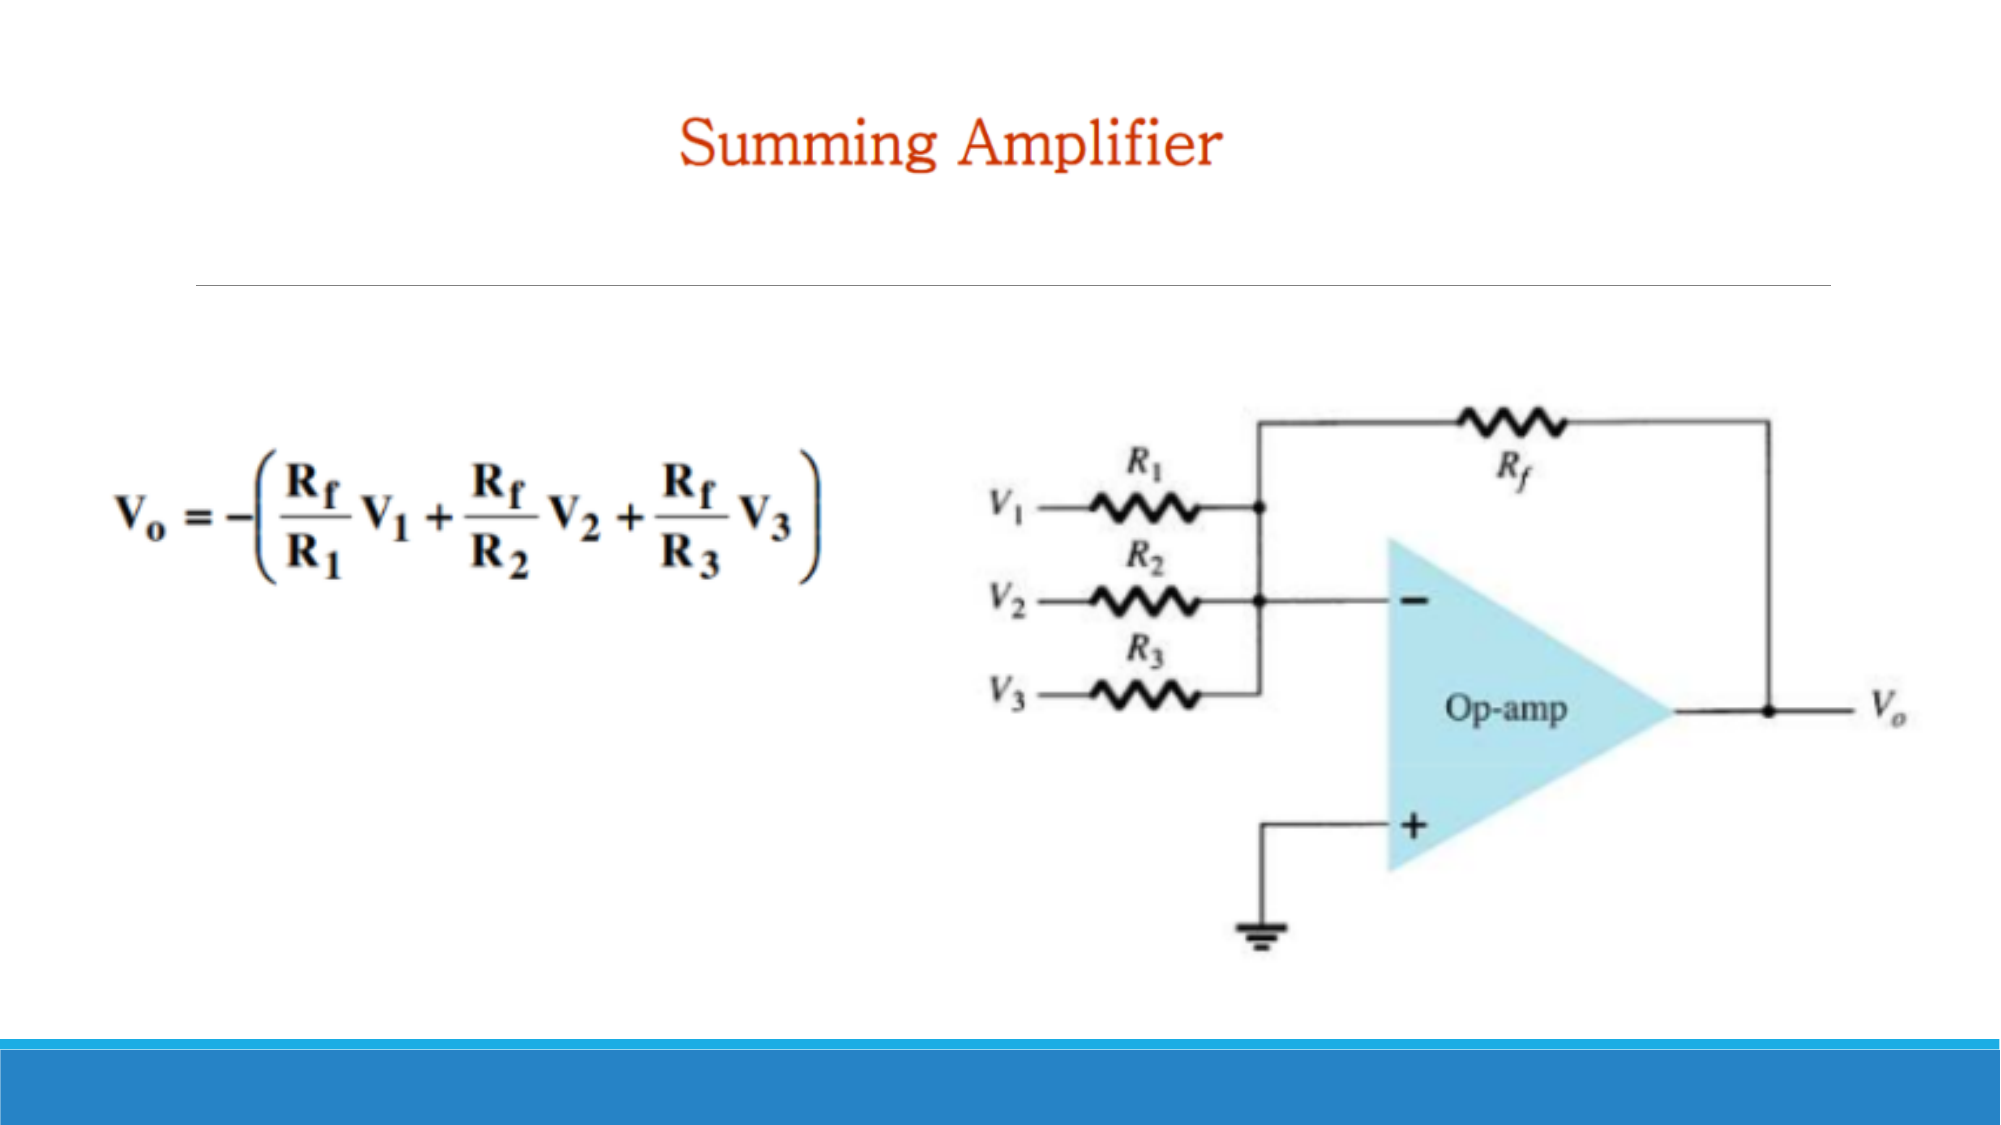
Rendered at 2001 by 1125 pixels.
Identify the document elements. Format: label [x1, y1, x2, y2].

picture [943, 327, 1939, 1038]
picture [669, 94, 1230, 203]
picture [107, 412, 841, 628]
